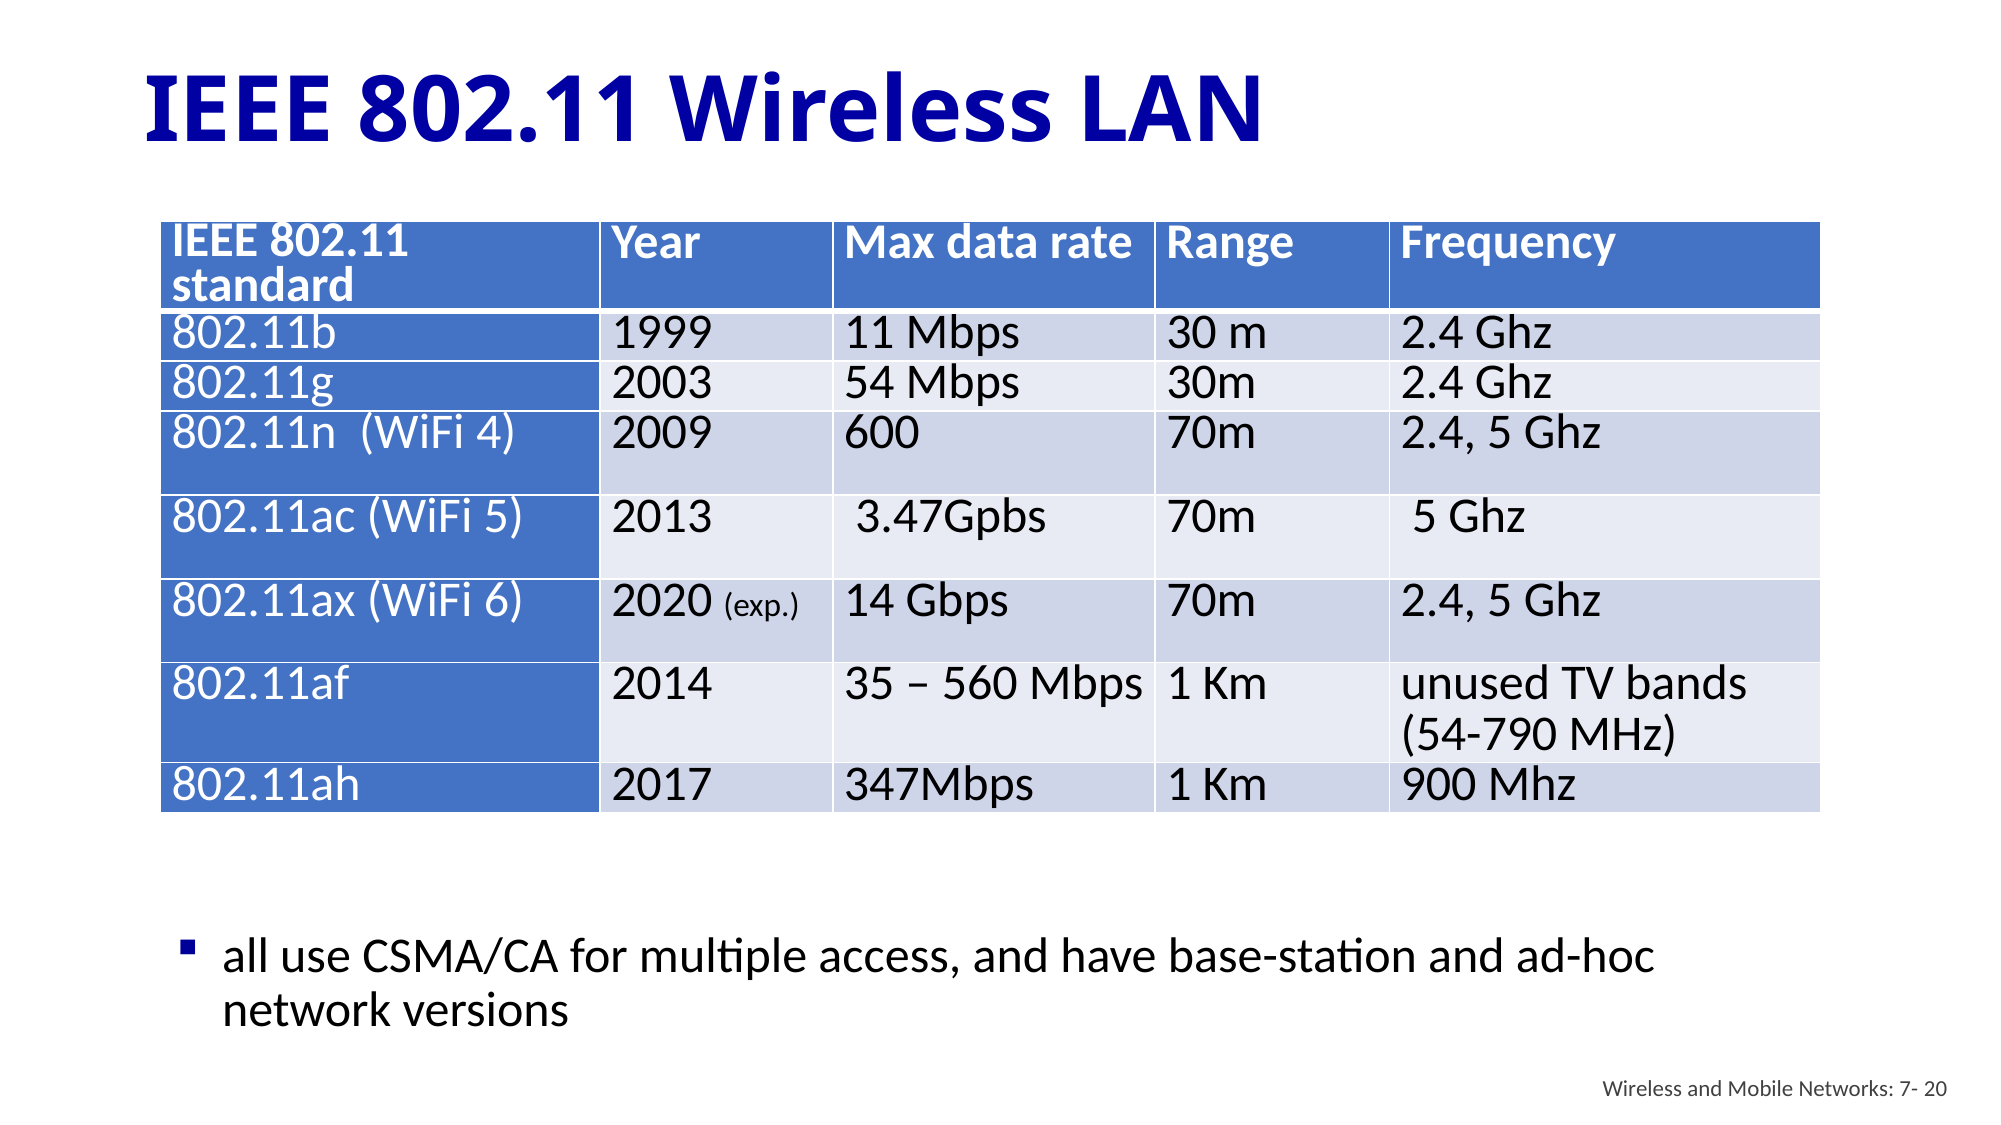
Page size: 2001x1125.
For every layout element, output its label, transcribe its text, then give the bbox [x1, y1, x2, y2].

table_cell 2017 [601, 763, 832, 812]
table_cell 802.11ah [161, 763, 599, 812]
table_cell 2.4, 5 Ghz [1390, 412, 1820, 494]
table_header IEEE 802.11 standard [161, 222, 599, 308]
table_cell 70m [1156, 412, 1389, 494]
table_cell 70m [1156, 496, 1389, 578]
table_cell 600 [834, 412, 1154, 494]
table_cell 802.11af [161, 663, 599, 762]
table_cell 54 Mbps [834, 362, 1154, 410]
title IEEE 802.11 Wireless LAN [129, 38, 1855, 186]
table_cell 30m [1156, 362, 1389, 410]
table_cell 30 m [1156, 314, 1389, 360]
table_cell 900 Mhz [1390, 763, 1820, 812]
table_header Range [1156, 222, 1389, 308]
table_cell 2020 (exp.) [601, 580, 832, 662]
table_cell unused TV bands (54-790 MHz) [1390, 663, 1820, 762]
table_cell 14 Gbps [834, 580, 1154, 662]
table_cell 2013 [601, 496, 832, 578]
table_cell 347Mbps [834, 763, 1154, 812]
table_cell 1 Km [1156, 763, 1389, 812]
table_cell 3.47Gpbs [834, 496, 1154, 578]
table_cell 35 – 560 Mbps [834, 663, 1154, 762]
table_header Max data rate [834, 222, 1154, 308]
slide_number Wireless and Mobile Networks: 7- 20 [1512, 1056, 1963, 1117]
table_cell 5 Ghz [1390, 496, 1820, 578]
table_cell 802.11ac (WiFi 5) [161, 496, 599, 578]
table_cell 1 Km [1156, 663, 1389, 762]
table_cell 802.11ax (WiFi 6) [161, 580, 599, 662]
table_cell 2014 [601, 663, 832, 762]
text_box all use CSMA/CA for multiple access, and have base-station and ad-hoc network versions [161, 922, 1794, 1095]
table_cell 802.11b [161, 314, 599, 360]
table_cell 802.11n (WiFi 4) [161, 412, 599, 494]
table_cell 2003 [601, 362, 832, 410]
table_cell 2.4, 5 Ghz [1390, 580, 1820, 662]
table_cell 2009 [601, 412, 832, 494]
table_cell 802.11g [161, 362, 599, 410]
table_cell 11 Mbps [834, 314, 1154, 360]
table_cell 1999 [601, 314, 832, 360]
table_header Frequency [1390, 222, 1820, 308]
table_cell 2.4 Ghz [1390, 362, 1820, 410]
table_header Year [601, 222, 832, 308]
table_cell 2.4 Ghz [1390, 314, 1820, 360]
table_cell 70m [1156, 580, 1389, 662]
